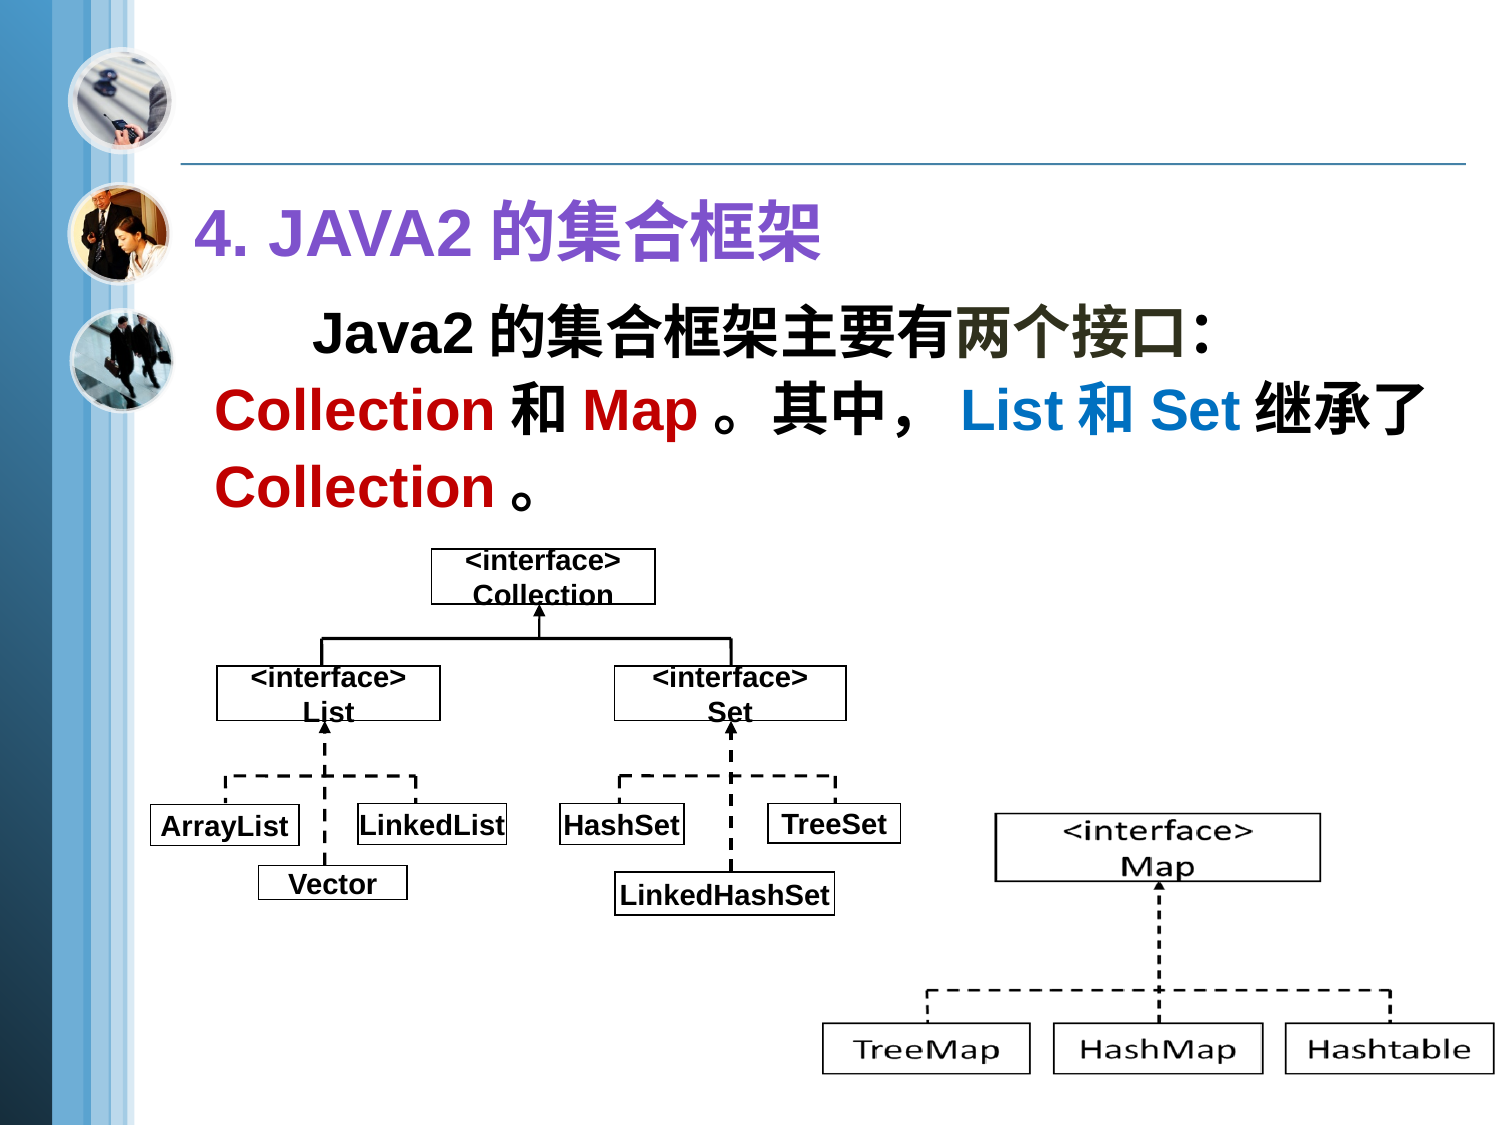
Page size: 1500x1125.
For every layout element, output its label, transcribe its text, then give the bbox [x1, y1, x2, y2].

picture [78, 57, 166, 144]
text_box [150, 549, 901, 916]
picture [822, 802, 1500, 1085]
picture [75, 313, 171, 408]
text_box 4. JAVA2的集合框架 [179, 182, 1170, 276]
text_box Java2的集合框架主要有两个接口： Collection和Map。其中，List和Set继承了Collection。 [199, 281, 1462, 527]
picture [74, 189, 166, 279]
text_box [124, 791, 1500, 1125]
